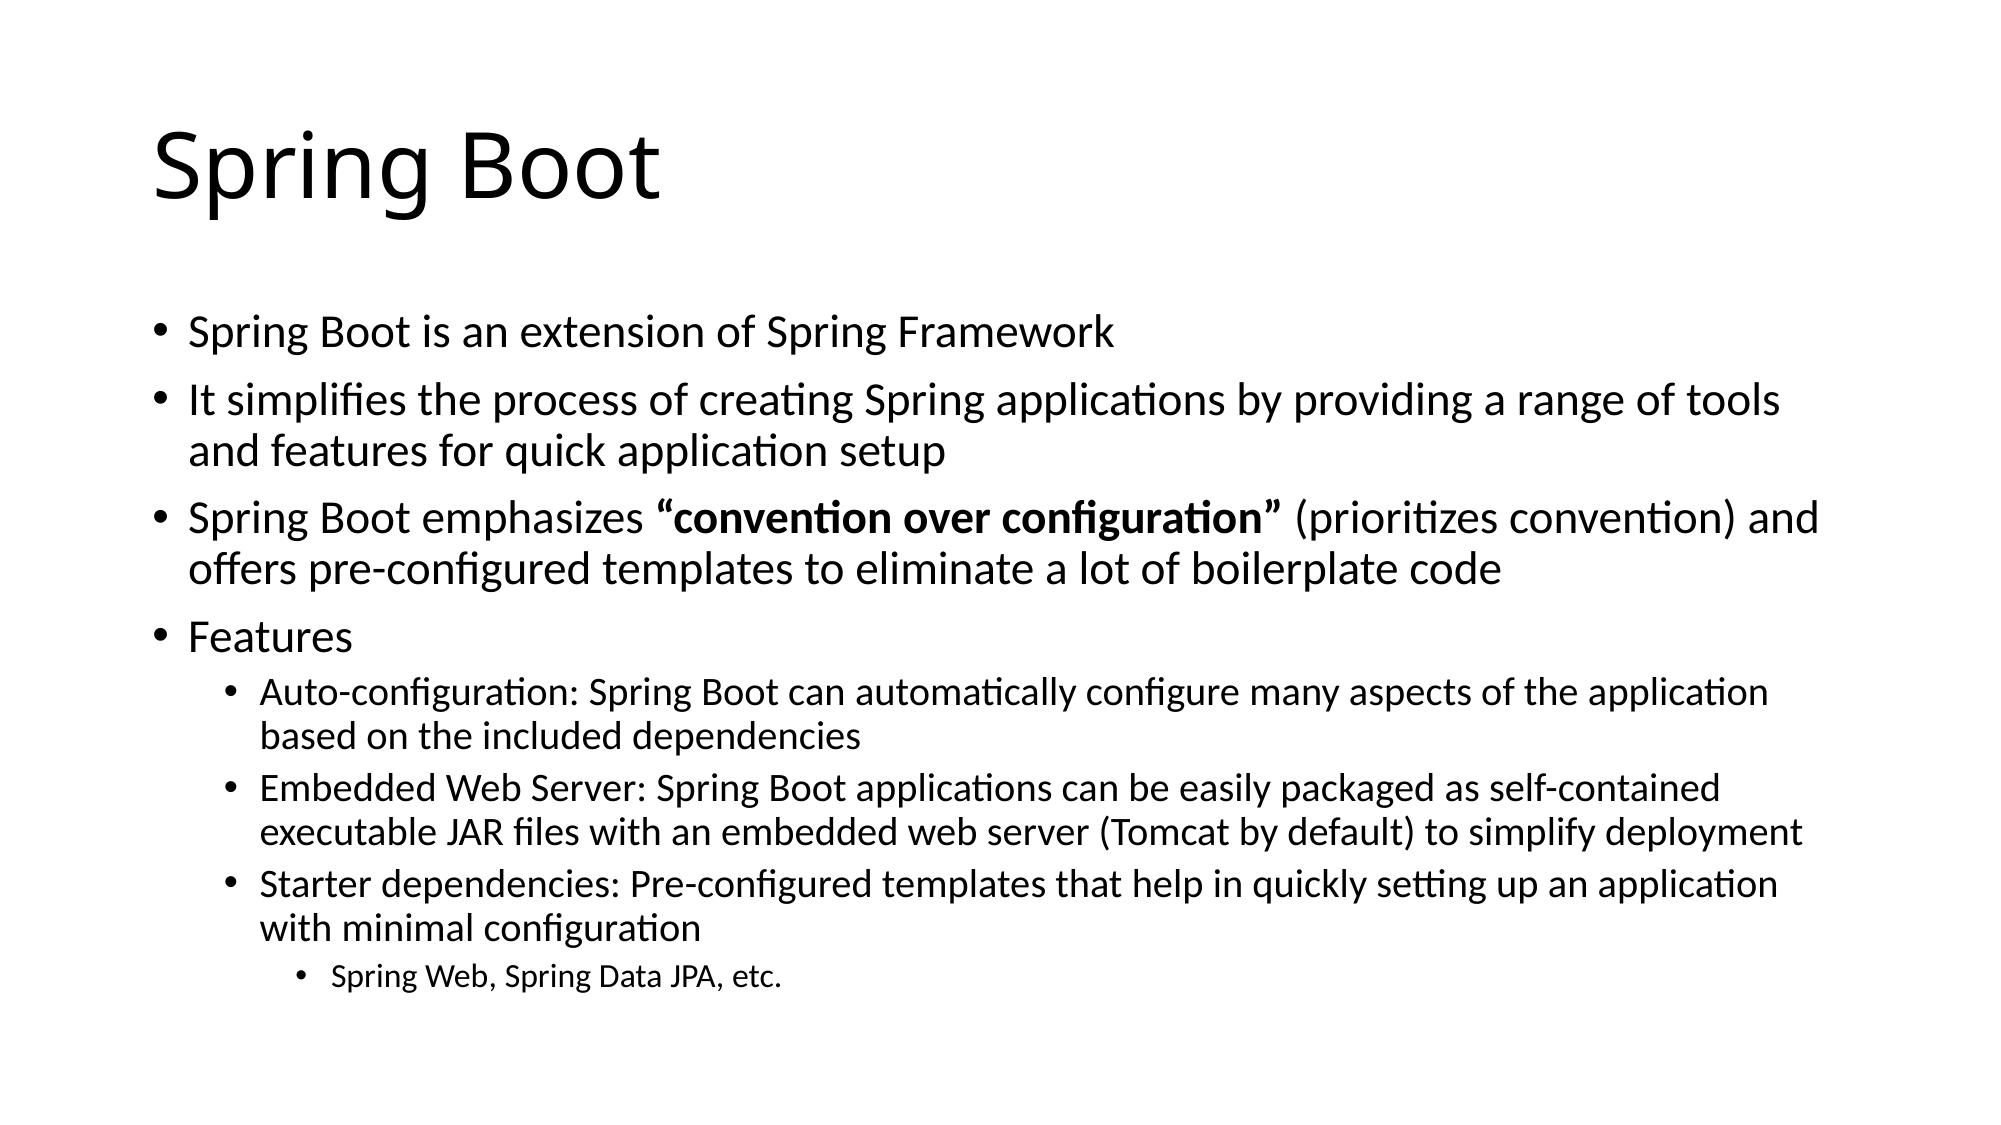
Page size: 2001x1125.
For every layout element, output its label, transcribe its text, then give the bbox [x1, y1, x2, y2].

list Spring Boot is an extension of Spring Framework It simplifies the process of creating Spring applications by providing a range of tools and features for quick application setup Spring Boot emphasizes “convention over configuration” (prioritizes convention) and offers pre-configured templates to eliminate a lot of boilerplate code Features Auto-configuration: Spring Boot can automatically configure many aspects of the application based on the included dependencies Embedded Web Server: Spring Boot applications can be easily packaged as self-contained executable JAR files with an embedded web server (Tomcat by default) to simplify deployment Starter dependencies: Pre-configured templates that help in quickly setting up an application with minimal configuration Spring Web, Spring Data JPA, etc. [137, 299, 1863, 1014]
title Spring Boot [137, 59, 1863, 278]
